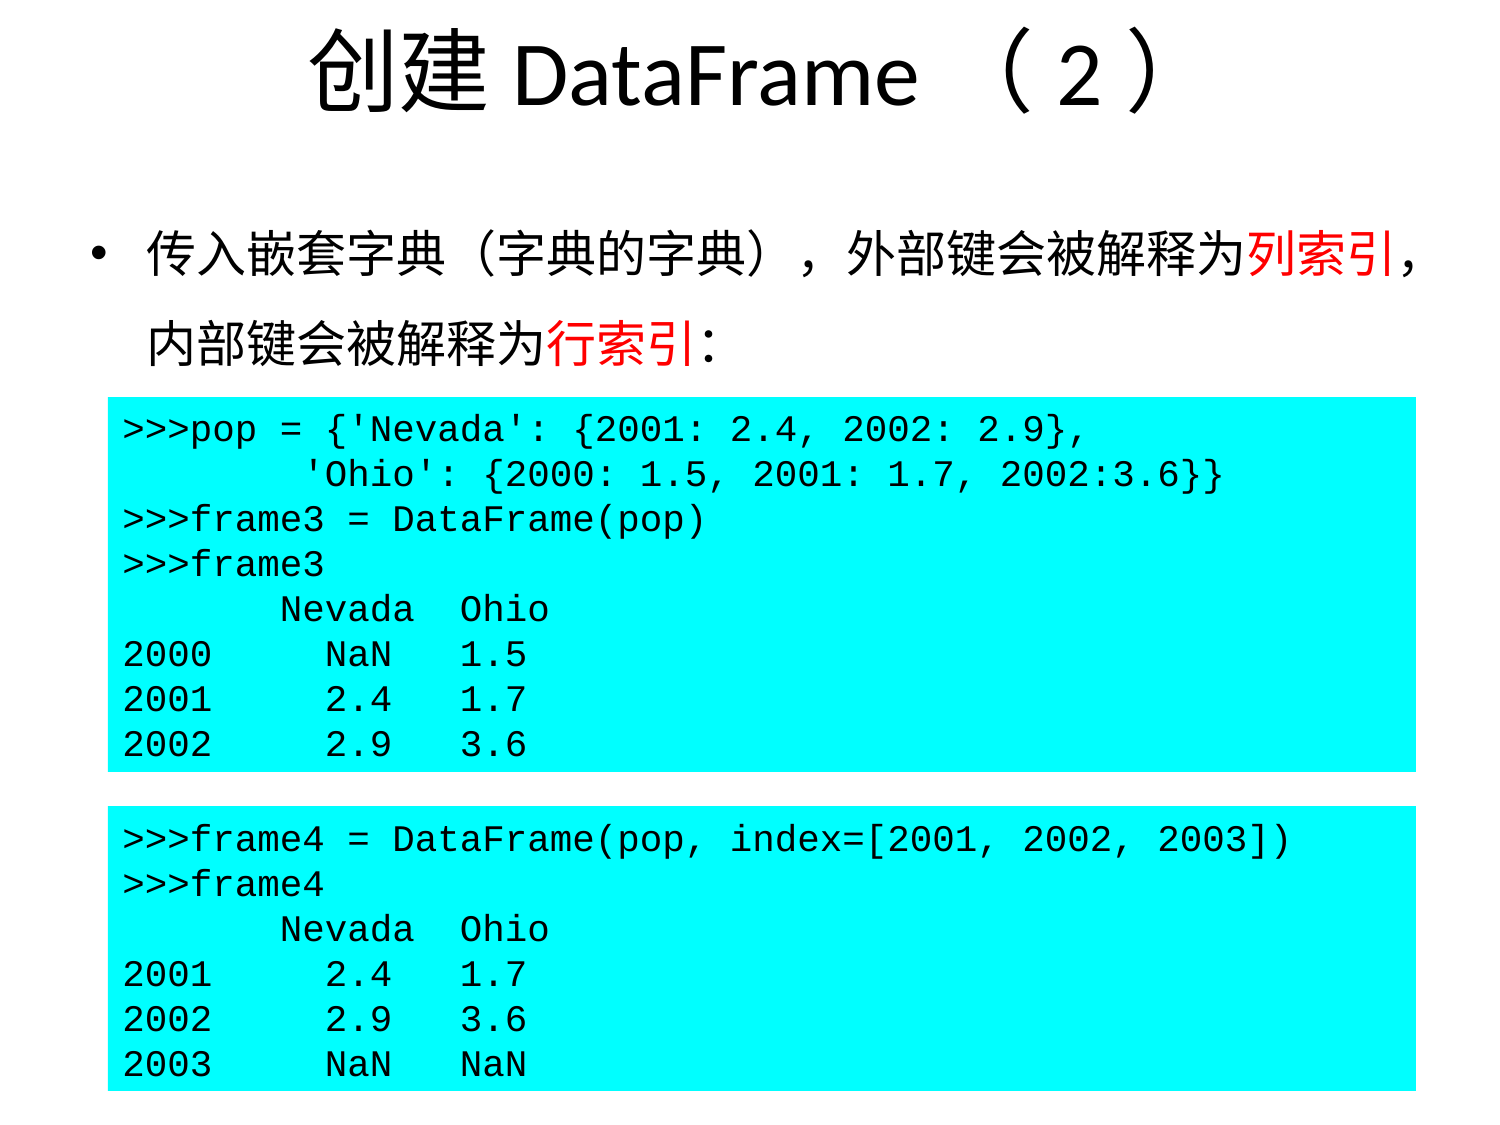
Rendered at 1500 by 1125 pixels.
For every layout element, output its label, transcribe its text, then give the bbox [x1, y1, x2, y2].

text_box >>>pop = {'Nevada': {2001: 2.4, 2002: 2.9}, 'Ohio': {2000: 1.5, 2001: 1.7, 2002:3.6}} >>>frame3 = DataFrame(pop) >>>frame3 Nevada Ohio 2000 NaN 1.5 2001 2.4 1.7 2002 2.9 3.6 [107, 397, 1416, 772]
list 传入嵌套字典（字典的字典），外部键会被解释为列索引，内部键会被解释为行索引： [75, 184, 1425, 398]
title 创建DataFrame（2） [86, 0, 1437, 138]
text_box >>>frame4 = DataFrame(pop, index=[2001, 2002, 2003]) >>>frame4 Nevada Ohio 2001 2.4 1.7 2002 2.9 3.6 2003 NaN NaN [107, 806, 1416, 1091]
